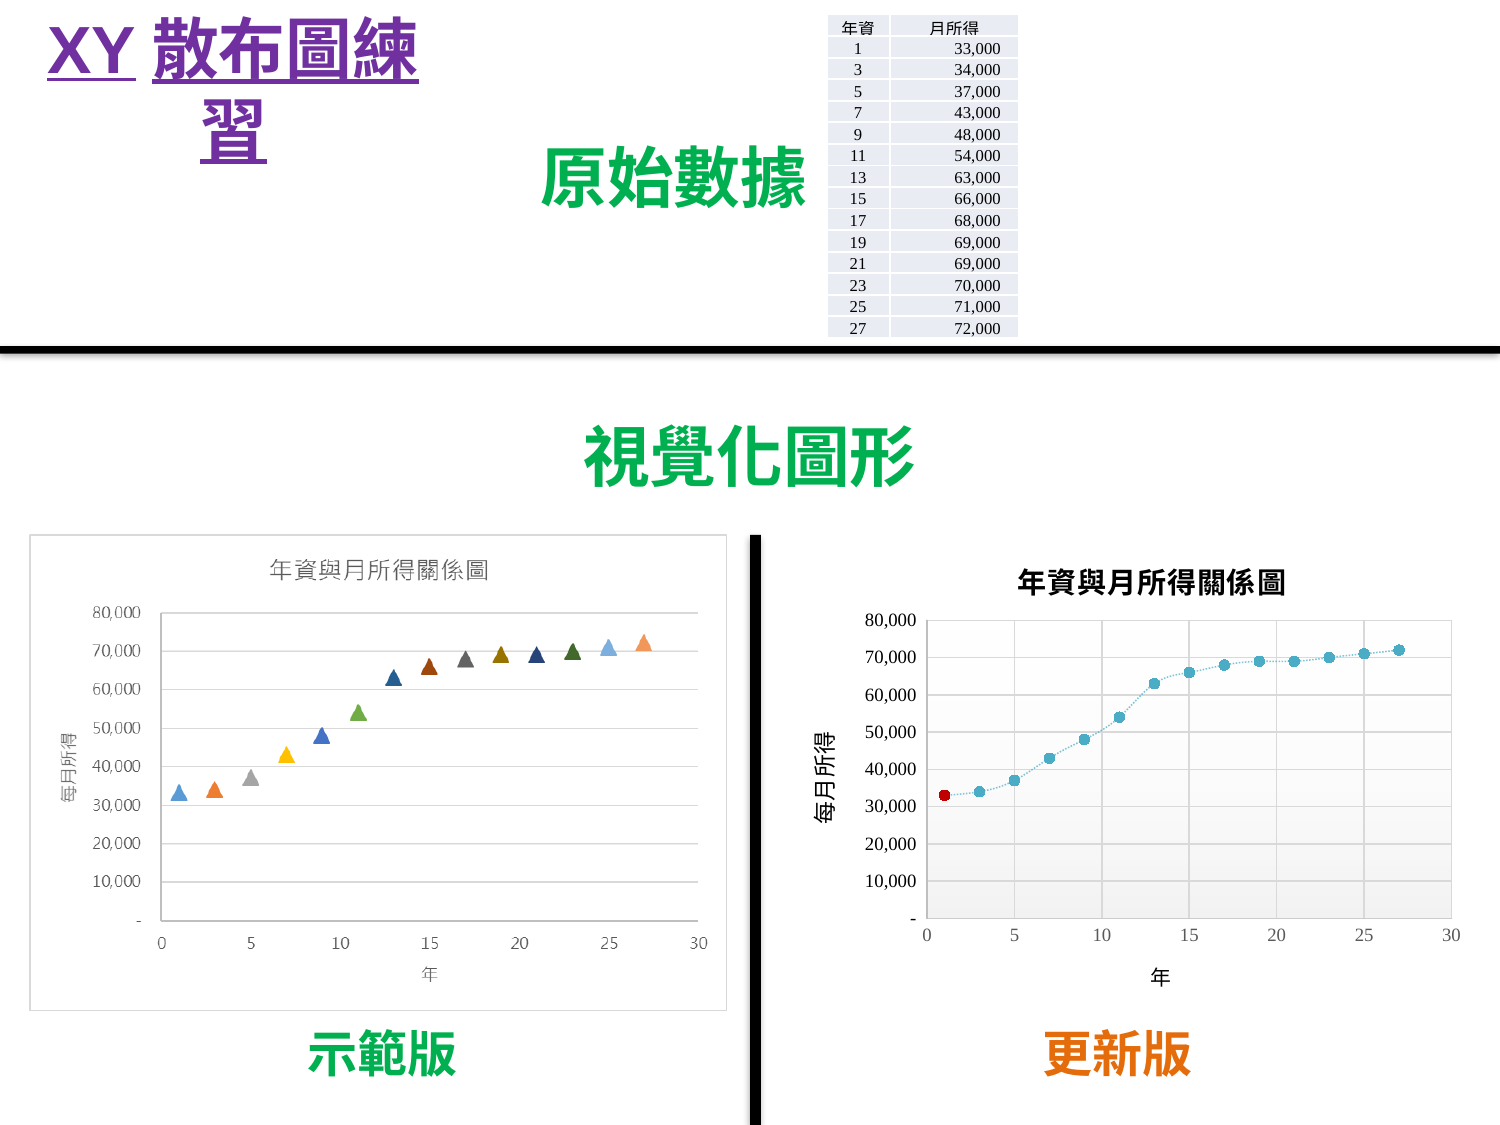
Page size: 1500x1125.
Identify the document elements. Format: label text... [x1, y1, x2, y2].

table_cell 72,000 [891, 317, 1018, 337]
table_cell 5 [828, 80, 889, 100]
table_header 年資 [828, 15, 889, 35]
table_cell 3 [828, 59, 889, 78]
table_cell 33,000 [891, 37, 1018, 57]
text_box 視覺化圖形 [0, 406, 1500, 502]
table_cell 69,000 [891, 231, 1018, 251]
table_cell 13 [828, 166, 889, 186]
table_cell 68,000 [891, 209, 1018, 229]
table_cell 70,000 [891, 274, 1018, 294]
table_cell 48,000 [891, 123, 1018, 143]
table_cell 43,000 [891, 102, 1018, 121]
chart [783, 534, 1478, 1011]
table_cell 15 [828, 188, 889, 208]
text_box XY散布圖練習 [0, 0, 467, 175]
table_cell 17 [828, 209, 889, 229]
table_cell 7 [828, 102, 889, 121]
table_cell 27 [828, 317, 889, 337]
table_cell 63,000 [891, 166, 1018, 186]
table_cell 1 [828, 37, 889, 57]
table_cell 19 [828, 231, 889, 251]
table_cell 11 [828, 145, 889, 165]
table_cell 69,000 [891, 253, 1018, 272]
picture [29, 534, 728, 1011]
text_box [0, 346, 1500, 354]
table_cell 71,000 [891, 296, 1018, 315]
table_header 月所得 [891, 15, 1018, 35]
text_box [750, 534, 761, 1015]
text_box [750, 1090, 761, 1125]
table_cell 66,000 [891, 188, 1018, 208]
table_cell 21 [828, 253, 889, 272]
table_cell 23 [828, 274, 889, 294]
table_cell 9 [828, 123, 889, 143]
table_cell 54,000 [891, 145, 1018, 165]
text_box 示範版 更新版 [0, 1015, 1500, 1090]
table_cell 34,000 [891, 59, 1018, 78]
table_cell 37,000 [891, 80, 1018, 100]
text_box 原始數據 [525, 128, 827, 223]
table_cell 25 [828, 296, 889, 315]
